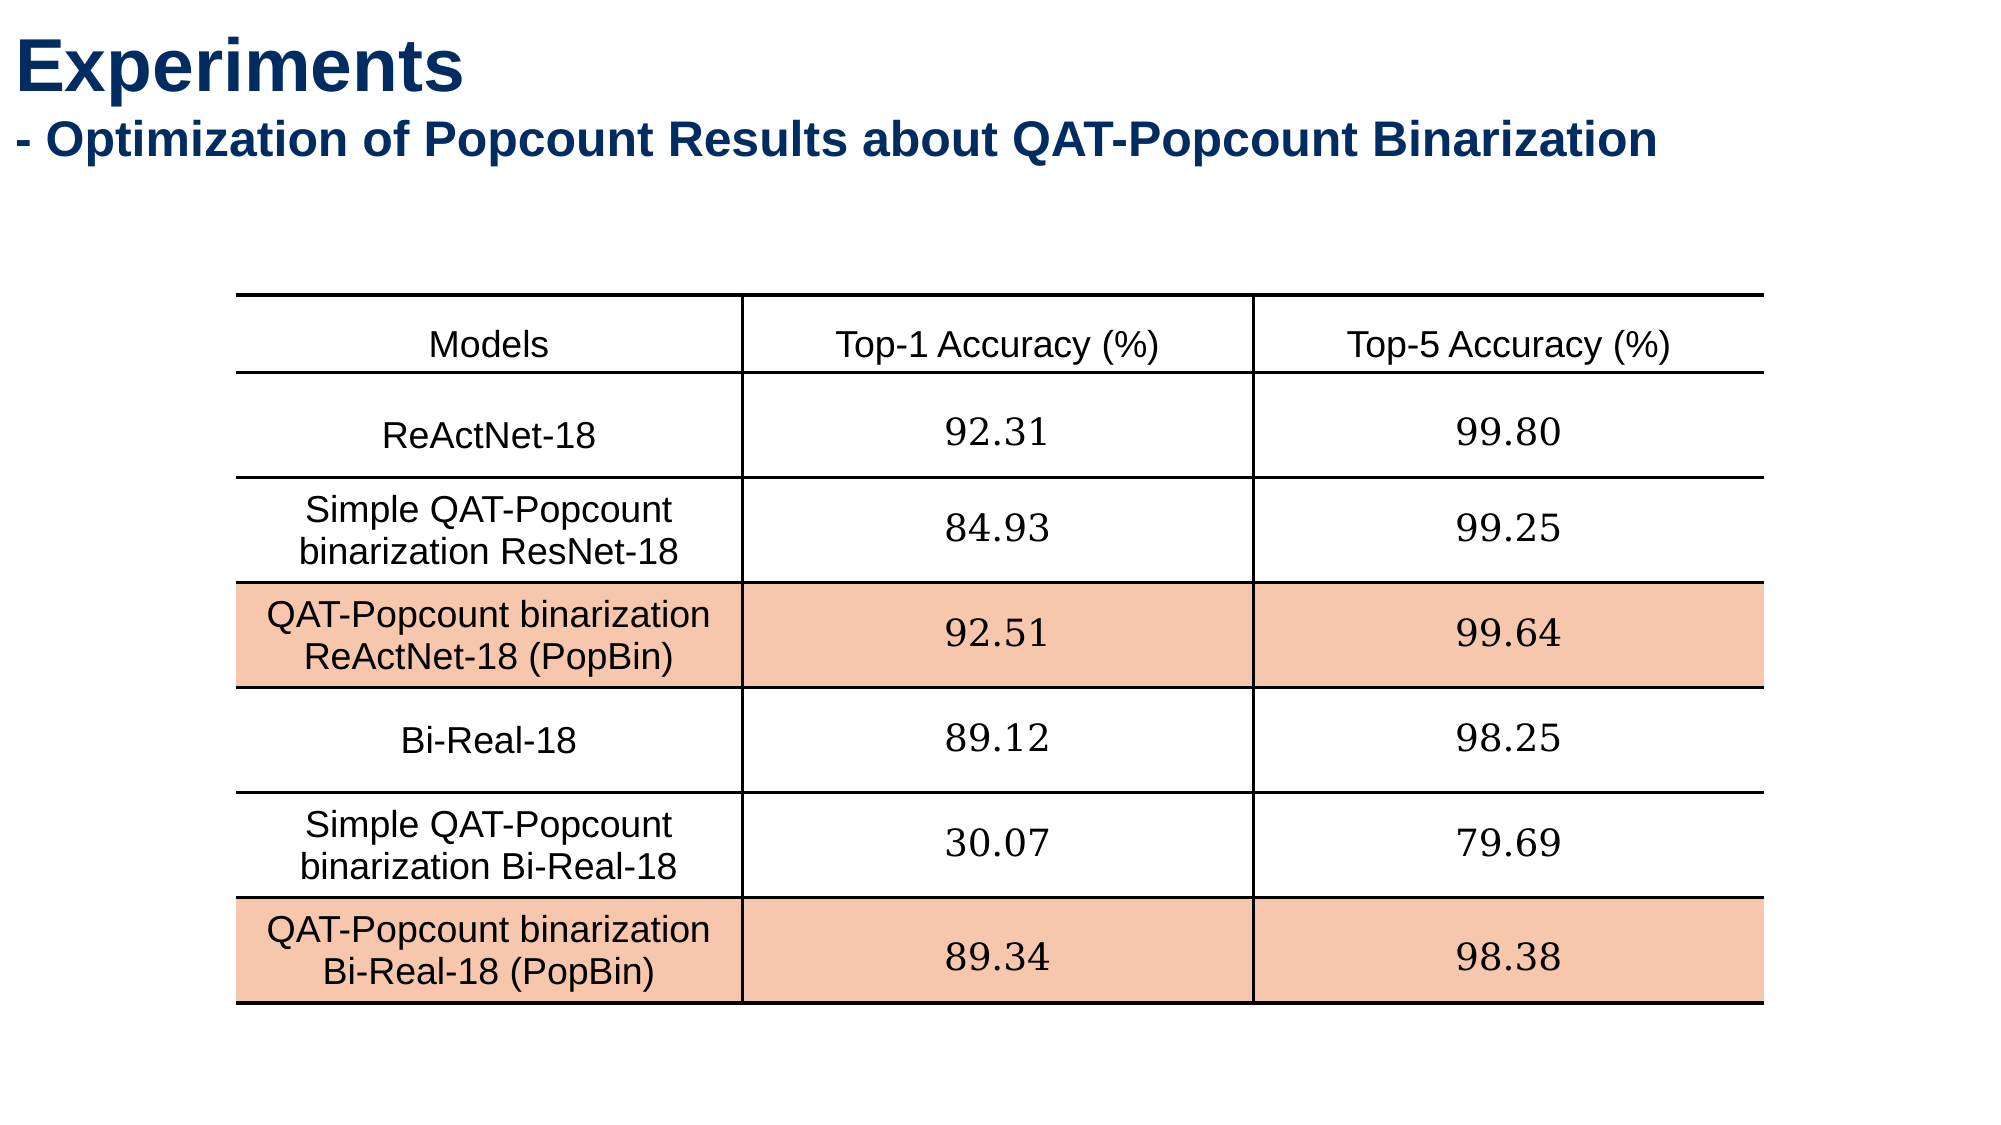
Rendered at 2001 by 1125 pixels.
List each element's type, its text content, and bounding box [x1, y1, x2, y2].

table_cell 30.07 [744, 794, 1252, 896]
table_cell 99.25 [1255, 479, 1764, 581]
table_cell 98.38 [1255, 899, 1764, 1001]
text_box Experiments - Optimization of Popcount Results about QAT-Popcount Binarization [0, 0, 2000, 184]
table_cell 98.25 [1255, 689, 1764, 791]
table_cell 92.51 [744, 584, 1252, 686]
table_header Top-5 Accuracy (%) [1255, 297, 1764, 371]
table_header Models [236, 297, 741, 371]
table_cell 99.80 [1255, 374, 1764, 476]
table_cell QAT-Popcount binarization ReActNet-18 (PopBin) [236, 584, 741, 686]
table_cell QAT-Popcount binarization Bi-Real-18 (PopBin) [236, 899, 741, 1001]
table_cell 99.64 [1255, 584, 1764, 686]
table_cell ReActNet-18 [236, 374, 741, 476]
table_header Top-1 Accuracy (%) [744, 297, 1252, 371]
table_cell 89.34 [744, 899, 1252, 1001]
table_cell Bi-Real-18 [236, 689, 741, 791]
table_cell Simple QAT-Popcount binarization ResNet-18 [236, 479, 741, 581]
table_cell Simple QAT-Popcount binarization Bi-Real-18 [236, 794, 741, 896]
table_cell 89.12 [744, 689, 1252, 791]
table_cell 84.93 [744, 479, 1252, 581]
table_cell 92.31 [744, 374, 1252, 476]
table_cell 79.69 [1255, 794, 1764, 896]
